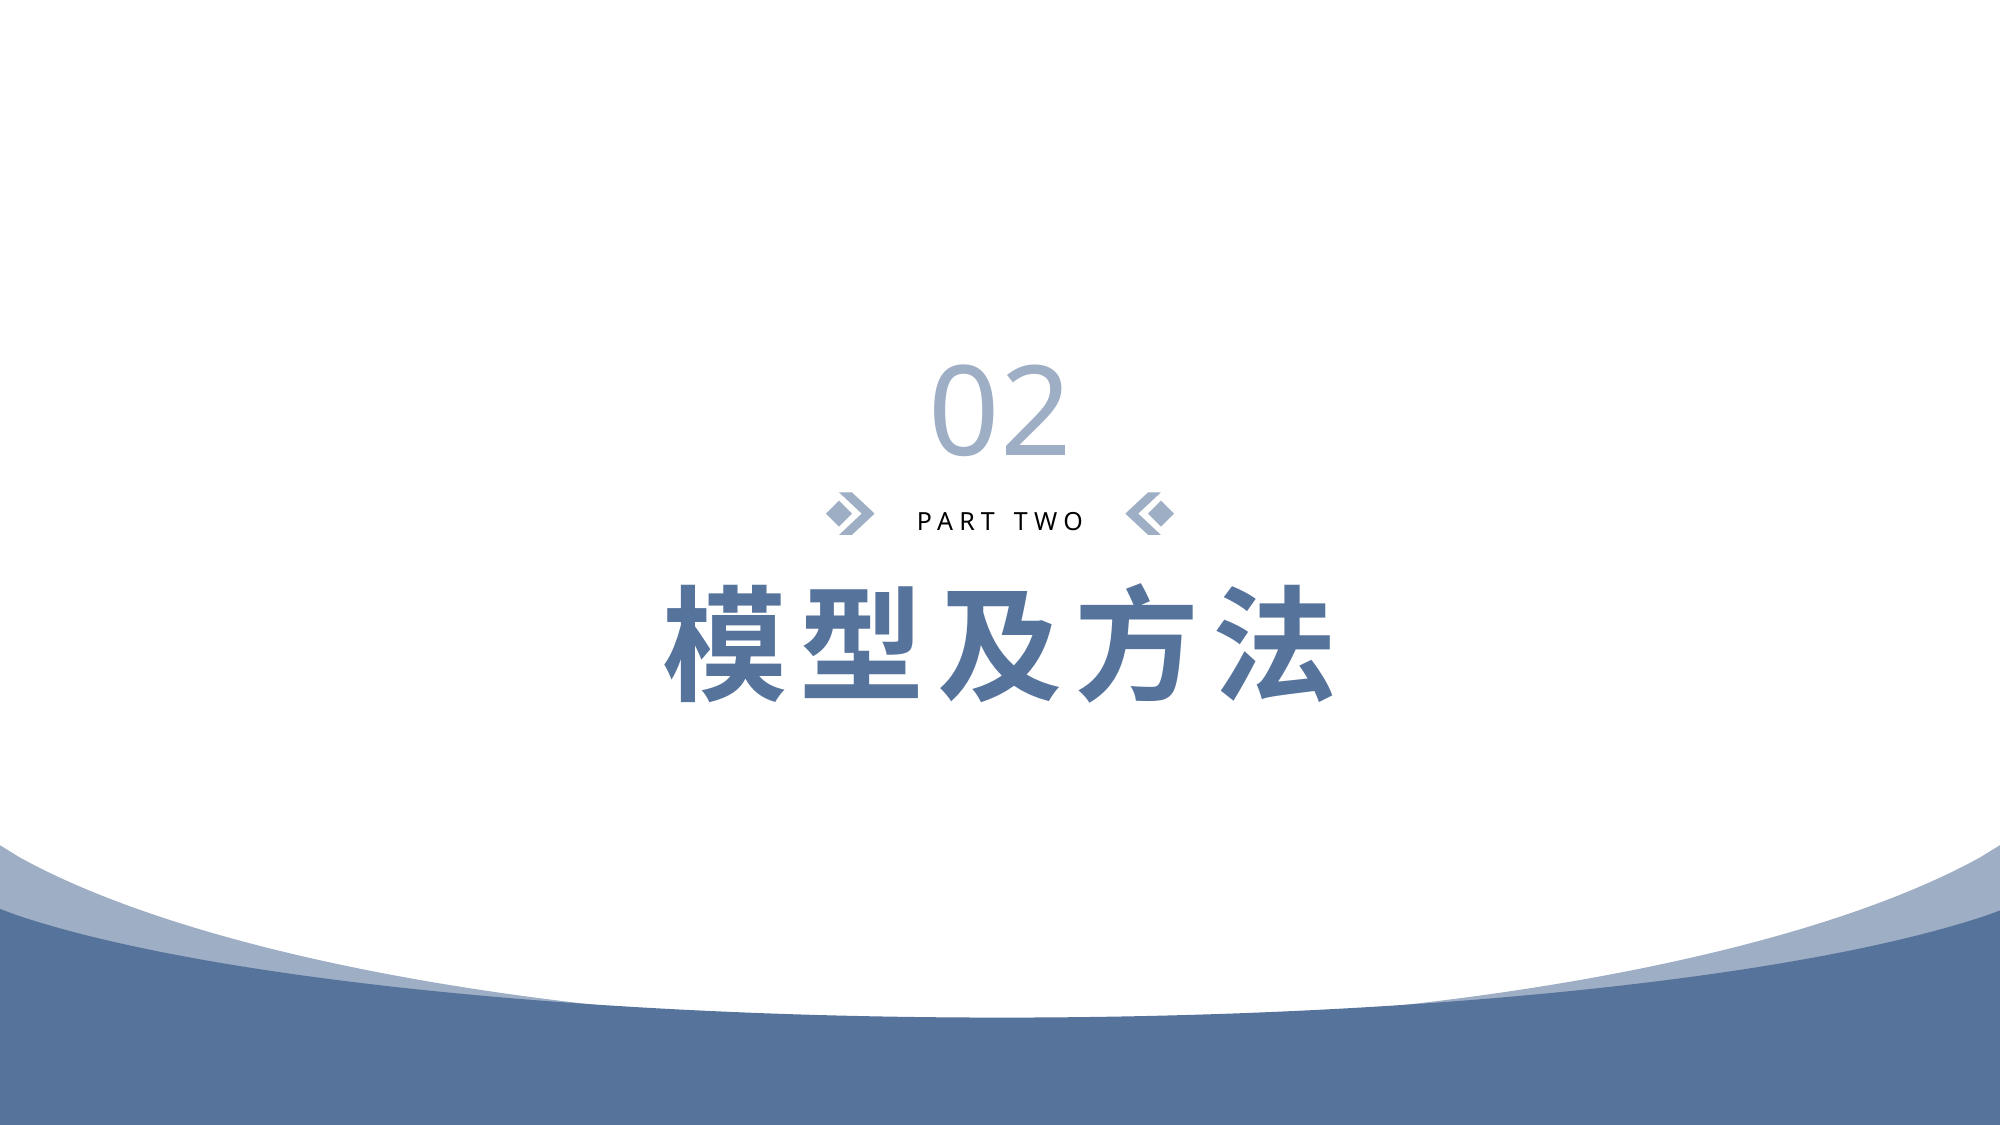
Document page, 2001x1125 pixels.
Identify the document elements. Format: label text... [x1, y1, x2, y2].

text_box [0, 845, 2000, 1125]
list 02 [926, 347, 1074, 484]
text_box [696, 492, 1304, 535]
list 模型及方法 [577, 582, 1423, 720]
list PART TWO [860, 535, 1140, 539]
